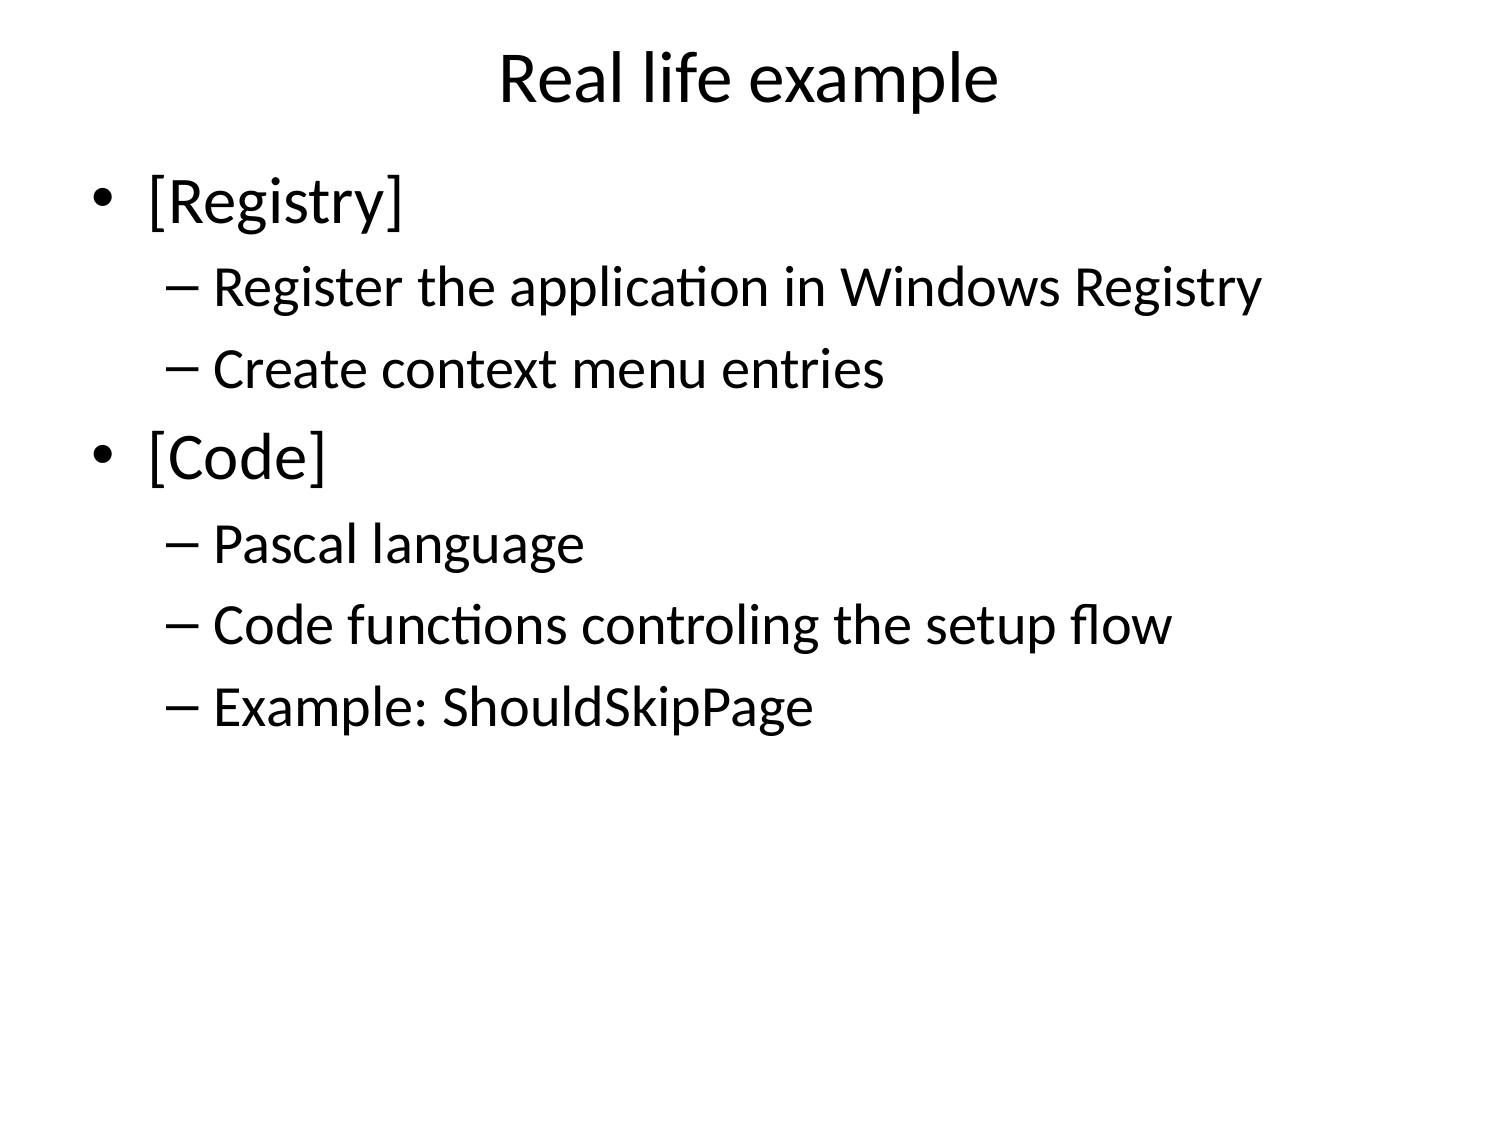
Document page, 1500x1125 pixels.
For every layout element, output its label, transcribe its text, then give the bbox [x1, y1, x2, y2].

list [Registry] Register the application in Windows Registry Create context menu entries [Code] Pascal language Code functions controling the setup flow Example: ShouldSkipPage [76, 149, 1425, 1005]
title Real life example [75, 21, 1425, 126]
